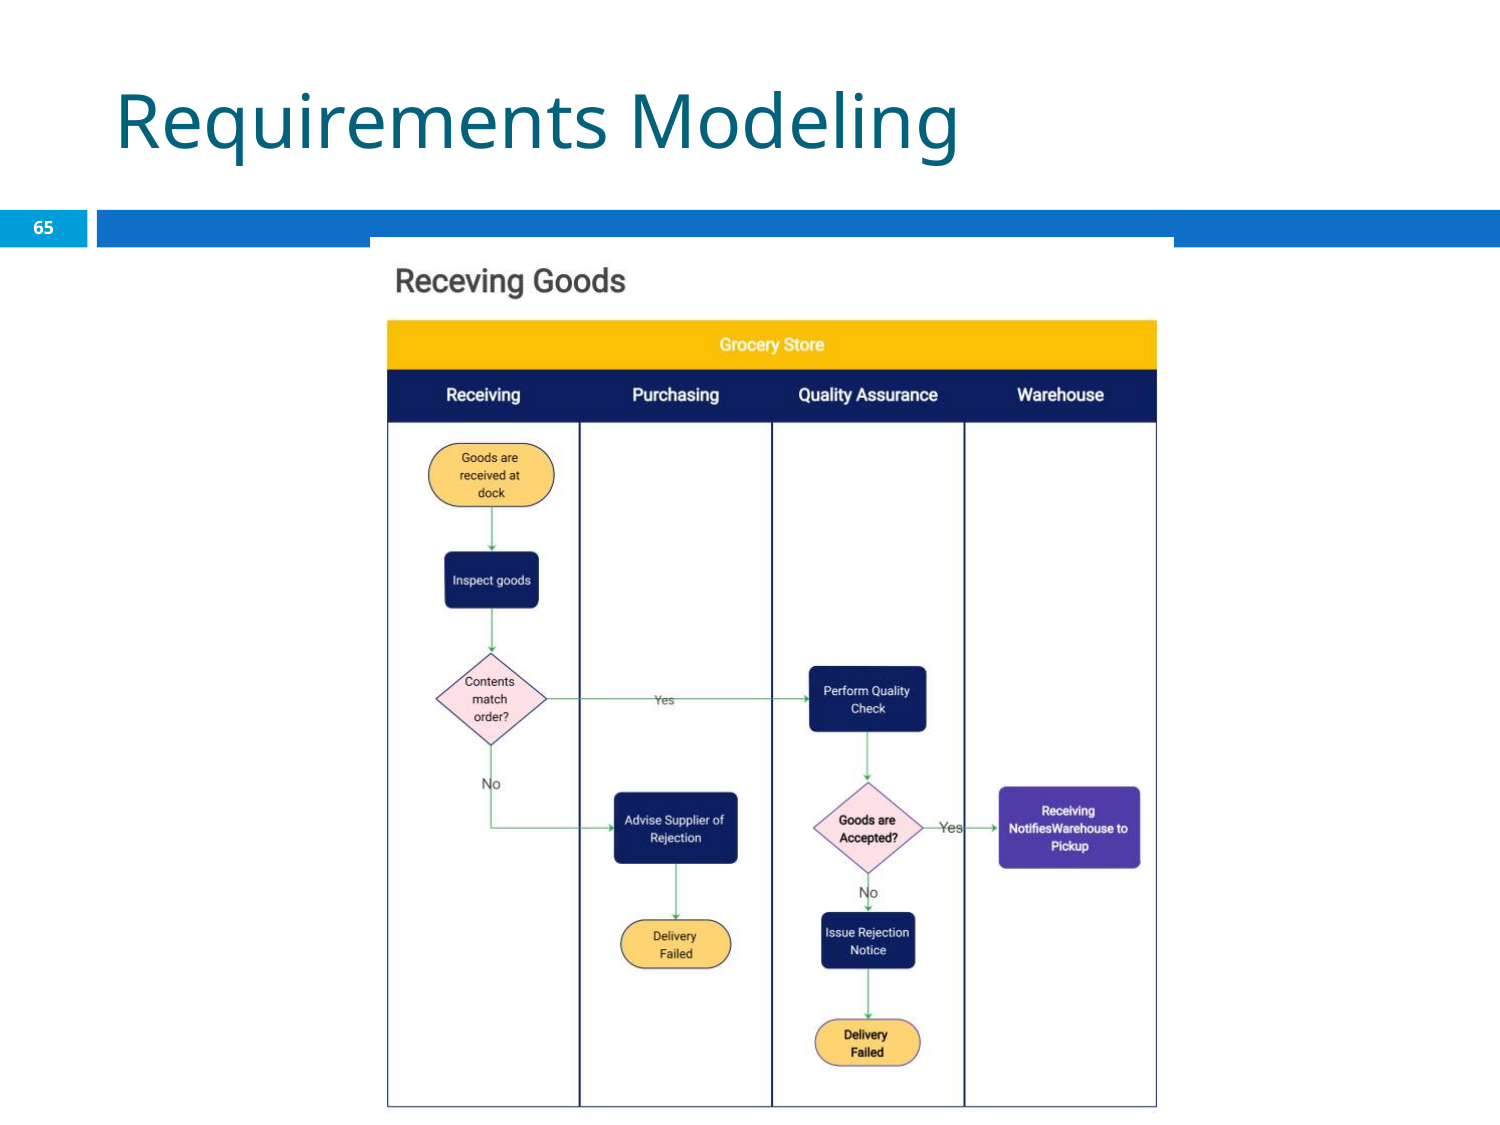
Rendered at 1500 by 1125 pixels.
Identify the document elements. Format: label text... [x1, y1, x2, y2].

title Requirements Modeling [99, 37, 1438, 200]
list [370, 237, 1174, 1125]
slide_number ‹#› [0, 208, 88, 249]
